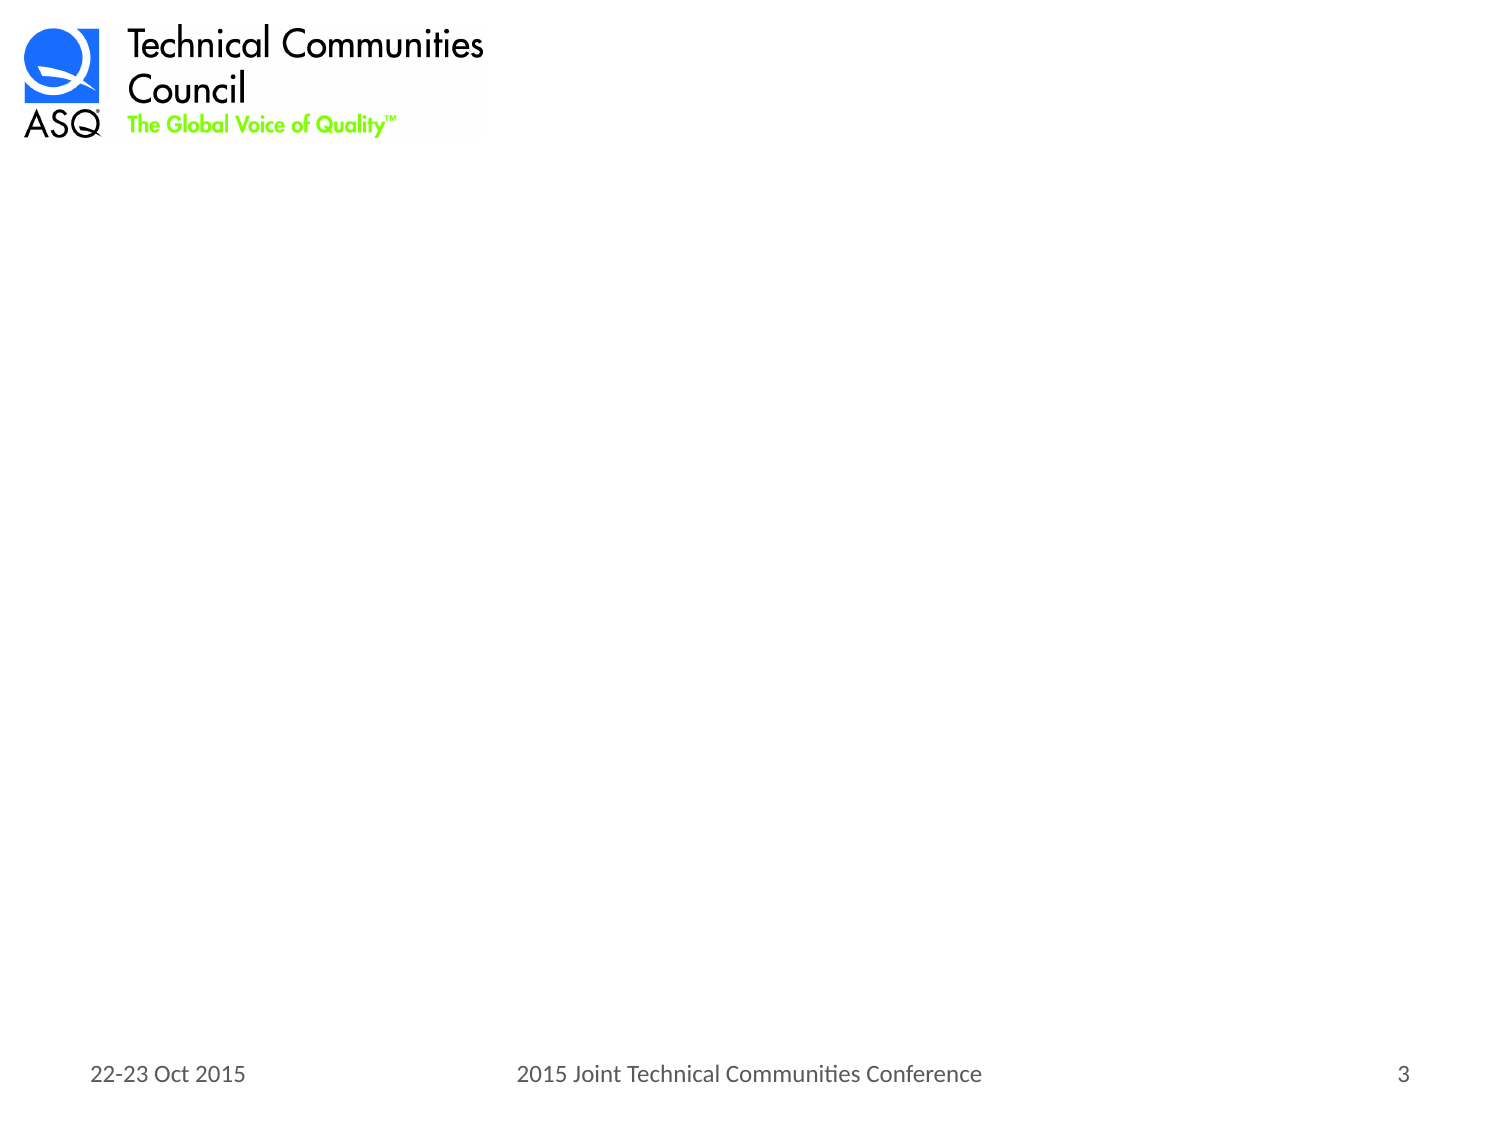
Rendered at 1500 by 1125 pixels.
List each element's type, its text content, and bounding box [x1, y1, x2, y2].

picture [24, 24, 483, 138]
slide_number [75, 1042, 425, 1103]
footer 2015 Joint Technical Communities Conference [425, 1042, 1074, 1103]
slide_number 3 [1074, 1042, 1425, 1103]
